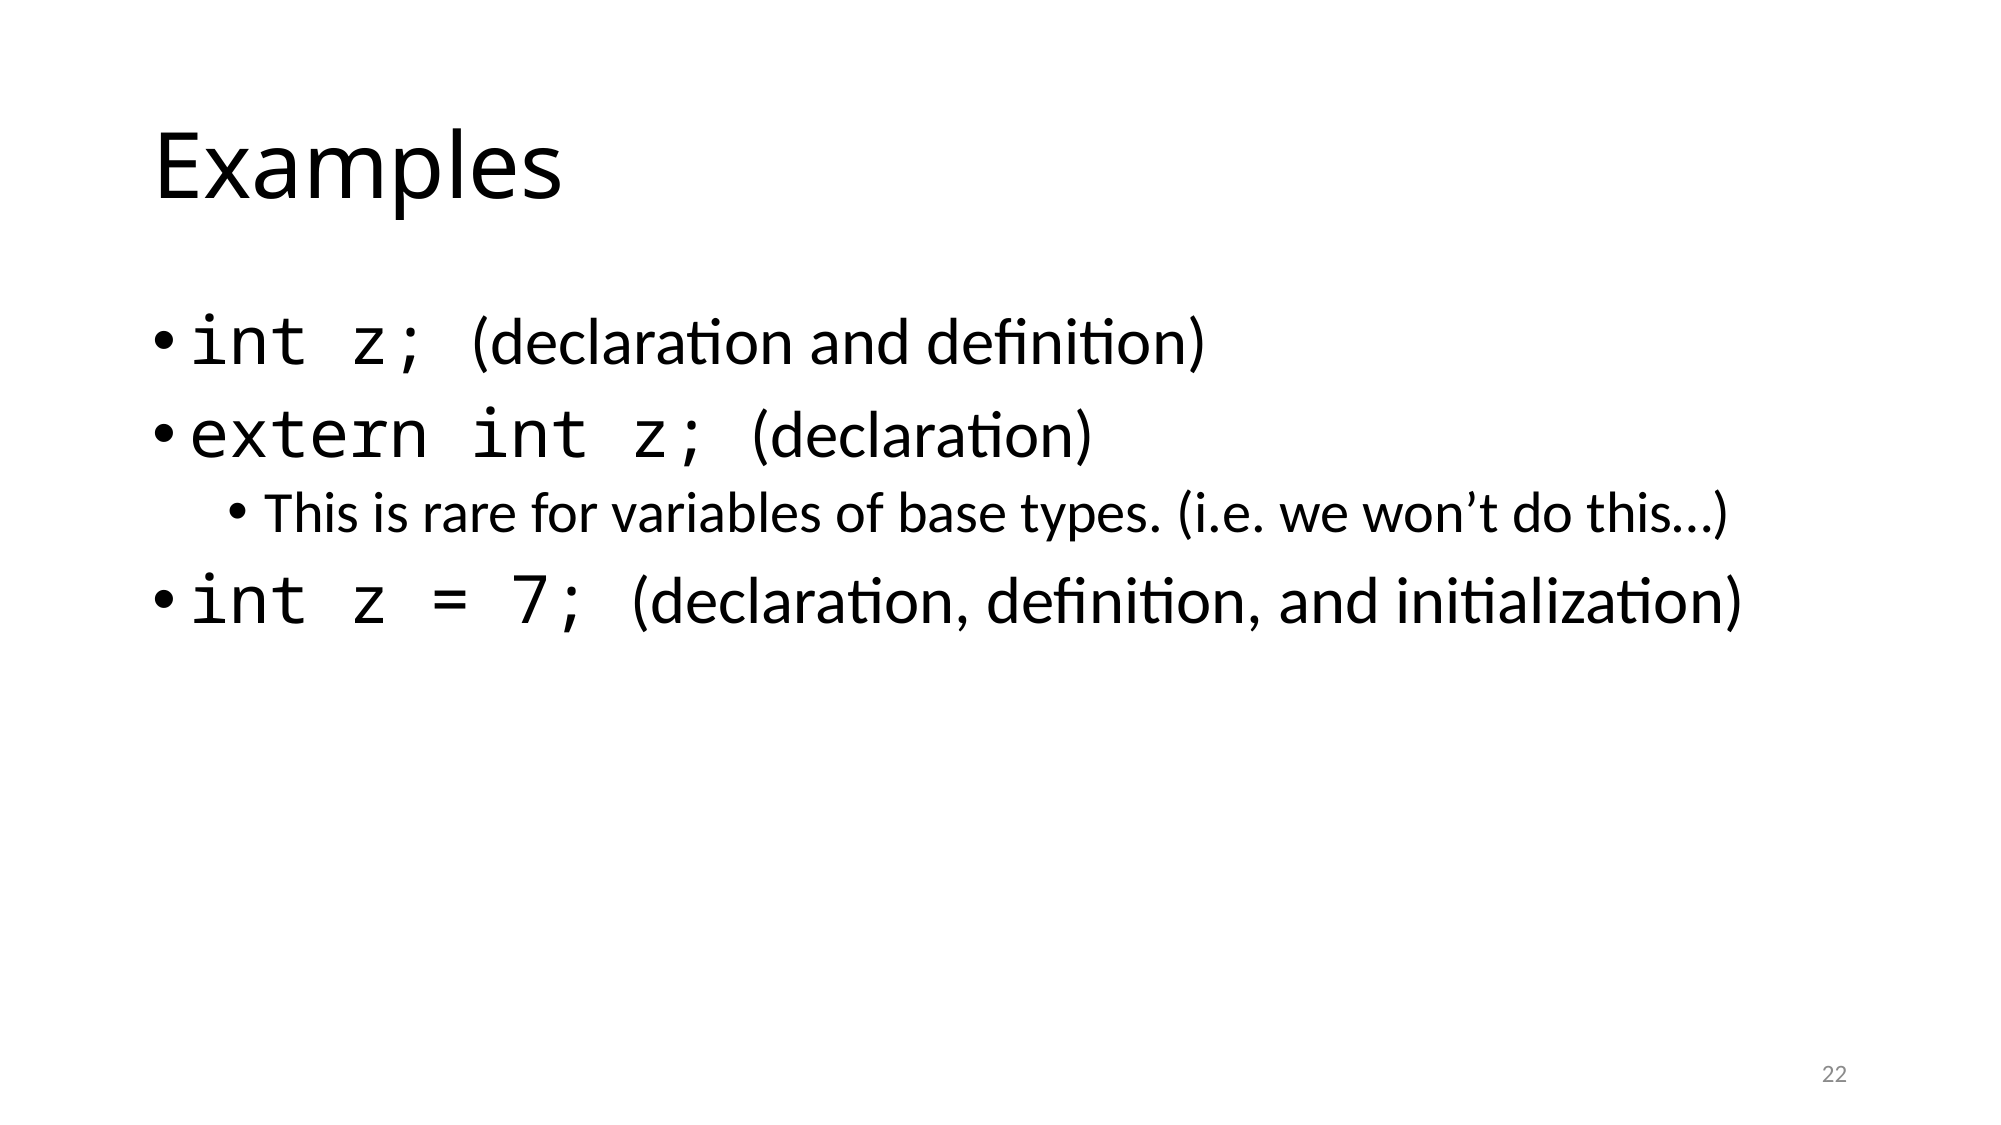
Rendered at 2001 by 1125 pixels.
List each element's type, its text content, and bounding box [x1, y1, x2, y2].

title Examples [137, 59, 1863, 278]
slide_number 22 [1412, 1042, 1863, 1103]
list int z; (declaration and definition) extern int z; (declaration) This is rare for variables of base types. (i.e. we won’t do this…) int z = 7; (declaration, definition, and initialization) [137, 299, 1863, 1014]
